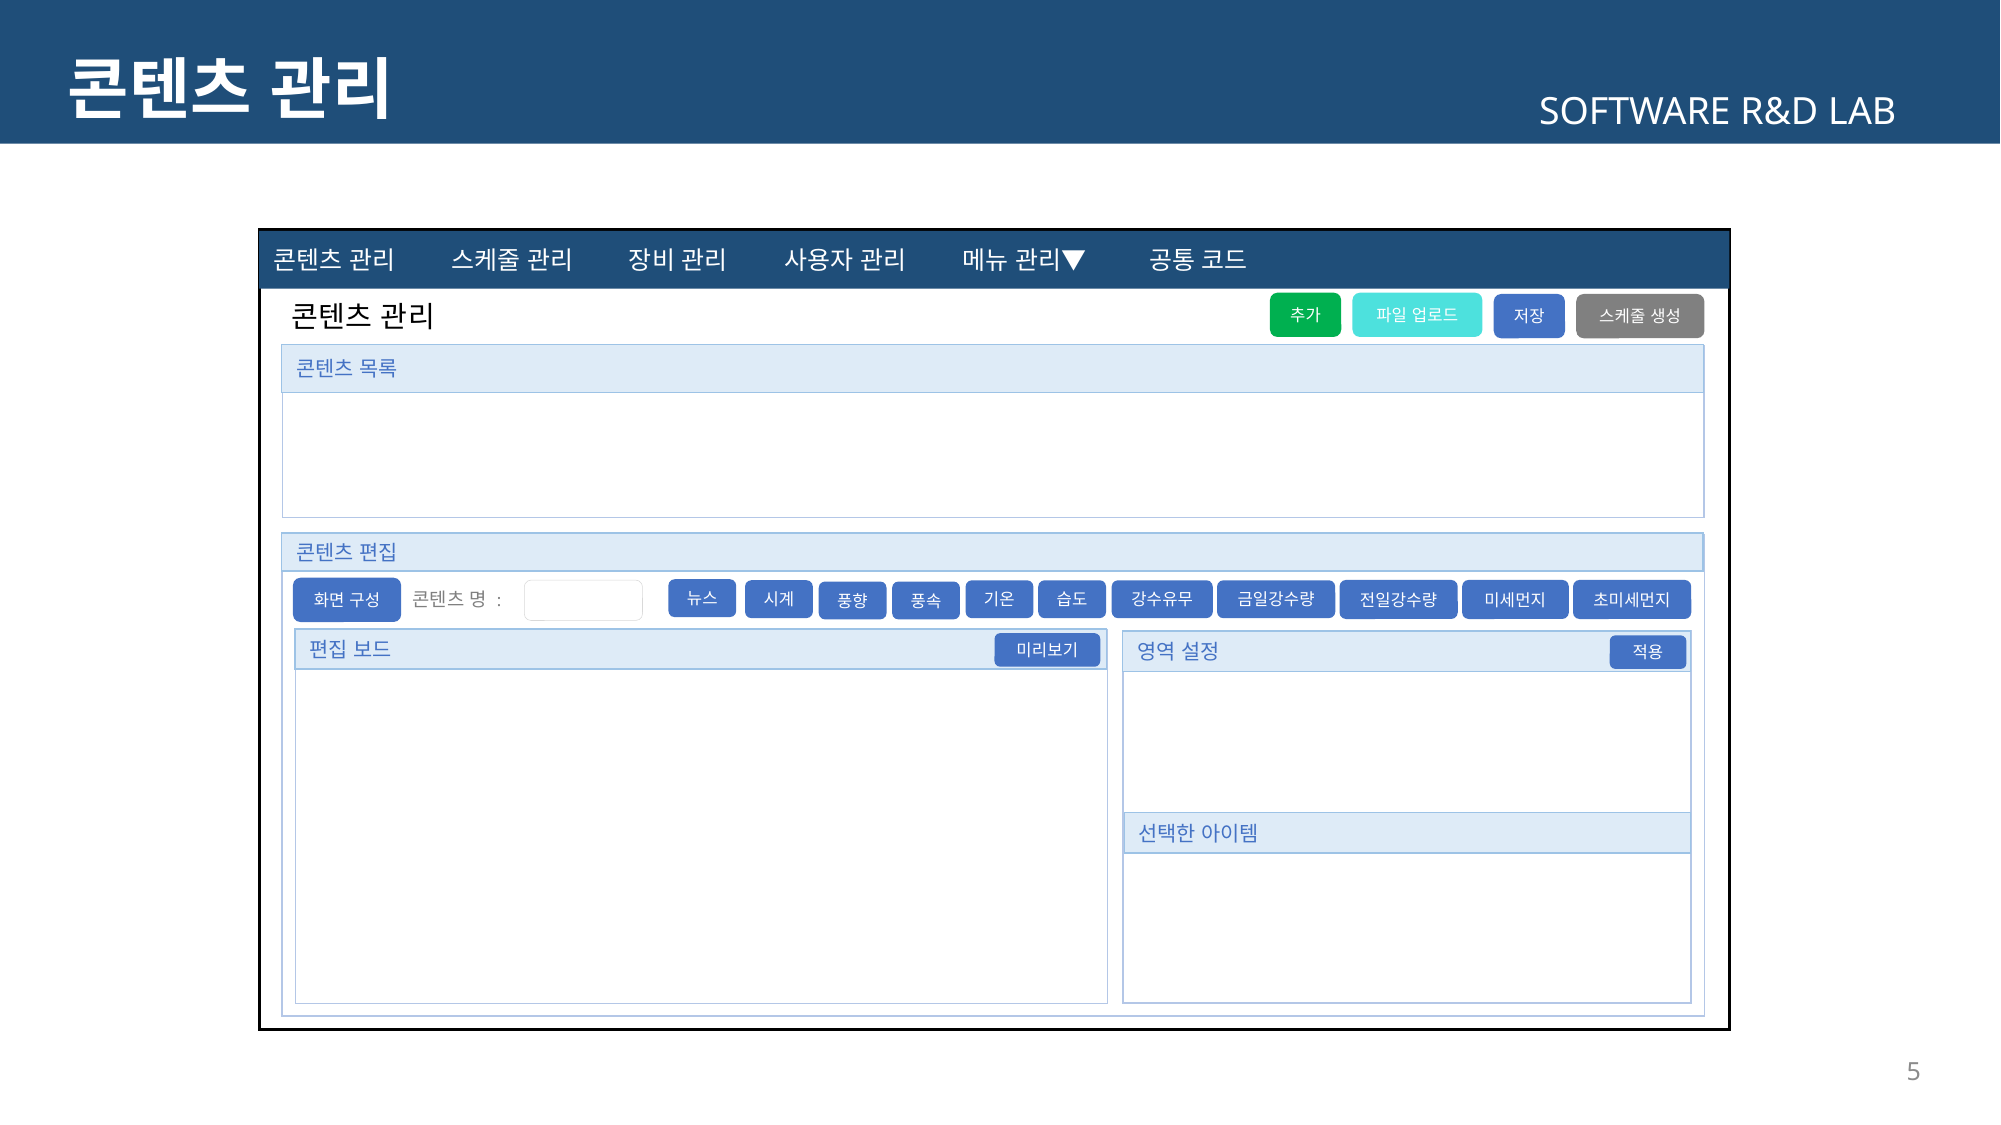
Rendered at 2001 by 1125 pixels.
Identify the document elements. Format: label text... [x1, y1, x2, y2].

slide_number 5 [1485, 1042, 1936, 1103]
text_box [294, 628, 1108, 1004]
text_box 저장 [1492, 292, 1567, 340]
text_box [1122, 630, 1692, 1003]
text_box 추가 [1268, 291, 1343, 339]
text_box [394, 580, 643, 621]
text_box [281, 532, 1705, 1017]
text_box 파일 업로드 [1351, 291, 1484, 339]
text_box [258, 290, 1730, 1030]
text_box 콘텐츠 관리 스케줄 관리 장비 관리 사용자 관리 메뉴 관리▼ 공통 코드 [258, 230, 1730, 290]
text_box 콘텐츠 관리 [277, 290, 451, 341]
text_box 스케줄 생성 [1575, 292, 1706, 340]
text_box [281, 344, 1705, 518]
title 콘텐츠 관리 [52, 39, 1778, 144]
